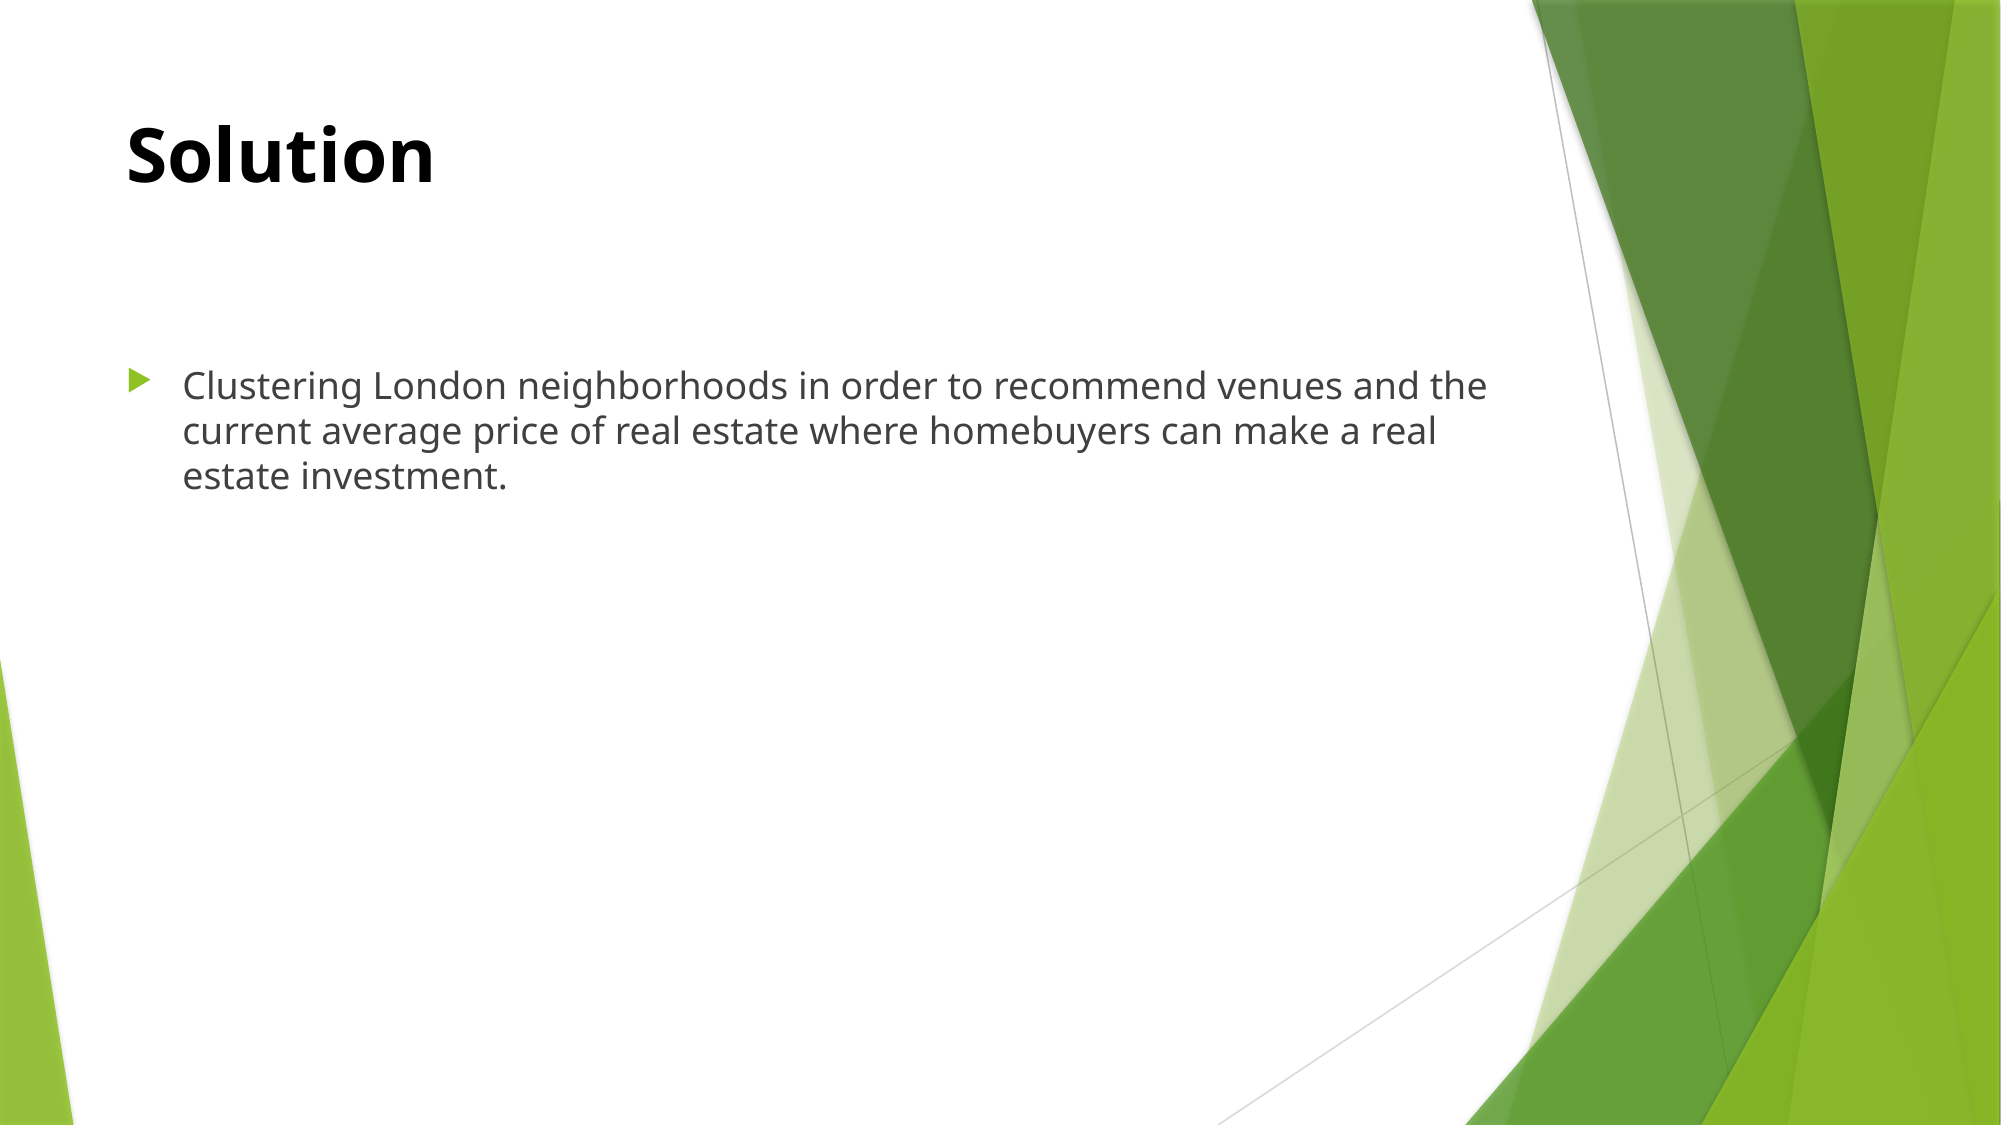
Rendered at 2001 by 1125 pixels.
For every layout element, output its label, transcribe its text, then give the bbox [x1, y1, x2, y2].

title Solution [111, 99, 1522, 317]
list Clustering London neighborhoods in order to recommend venues and the current average price of real estate where homebuyers can make a real estate investment. [111, 354, 1522, 992]
